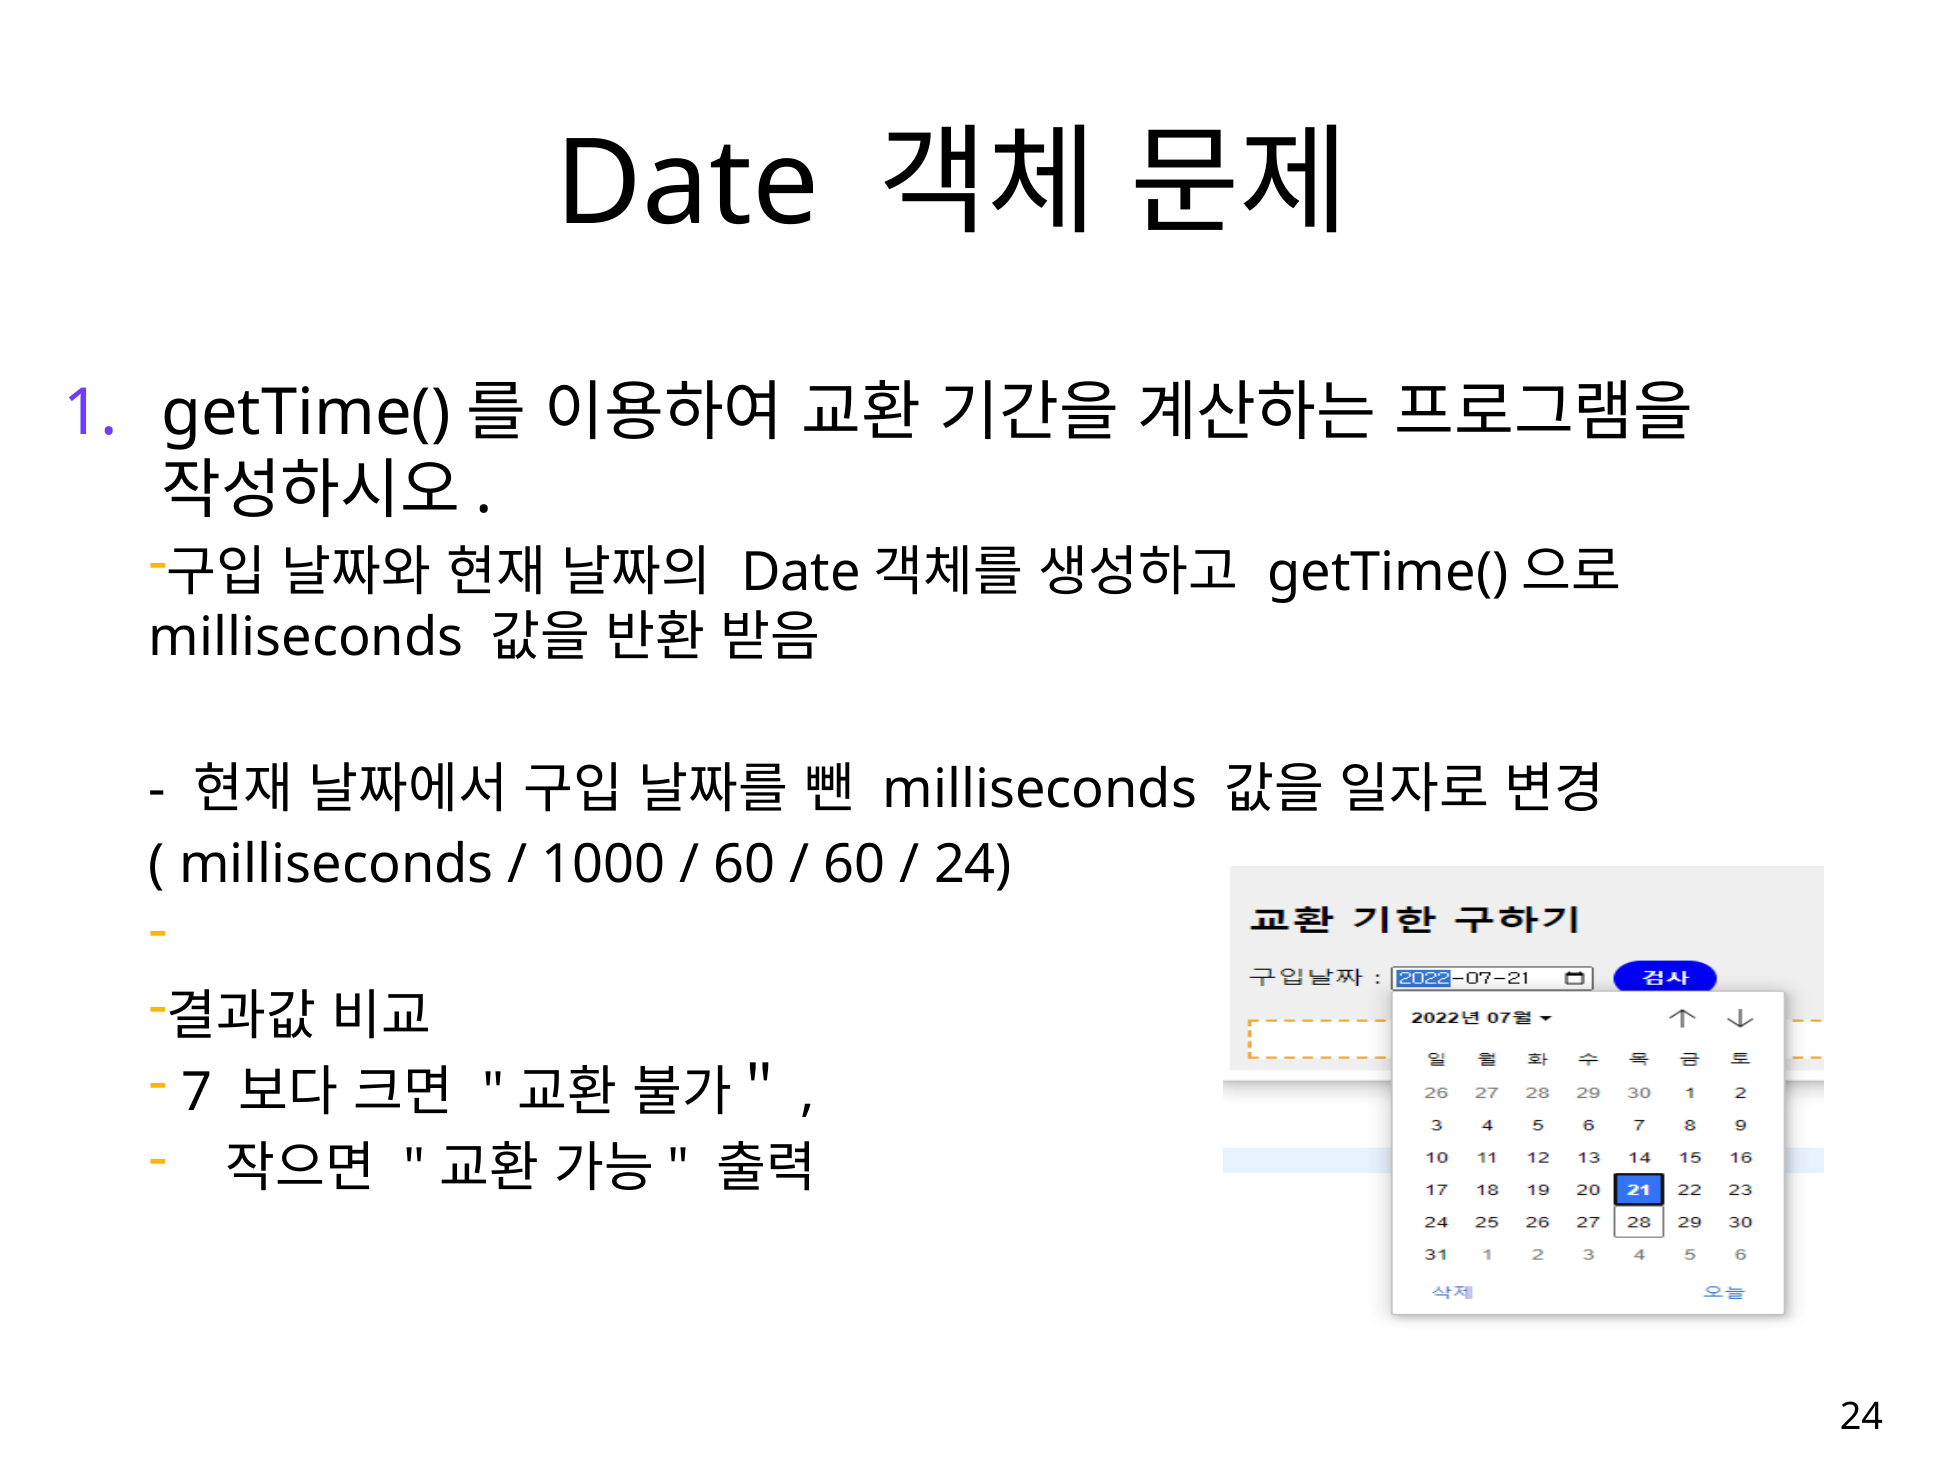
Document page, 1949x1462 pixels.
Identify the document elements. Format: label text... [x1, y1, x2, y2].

picture [1223, 866, 1824, 1337]
slide_number 16 [1496, 1372, 1899, 1462]
title Date 객체 문제 [156, 92, 1749, 255]
text_box getTime()를 이용하여 교환 기간을 계산하는 프로그램을 작성하시오. 구입 날짜와 현재 날짜의 Date객체를 생성하고 getTime()으로 milliseconds 값을 반환 받음 - 현재 날짜에서 구입 날짜를 뺀 milliseconds 값을 일자로 변경 ( milliseconds / 1000 / 60 / 60 / 24) 결과값 비교 7 보다 크면 "교환 불가＂, 작으면 "교환 가능" 출력 [48, 284, 1897, 1353]
